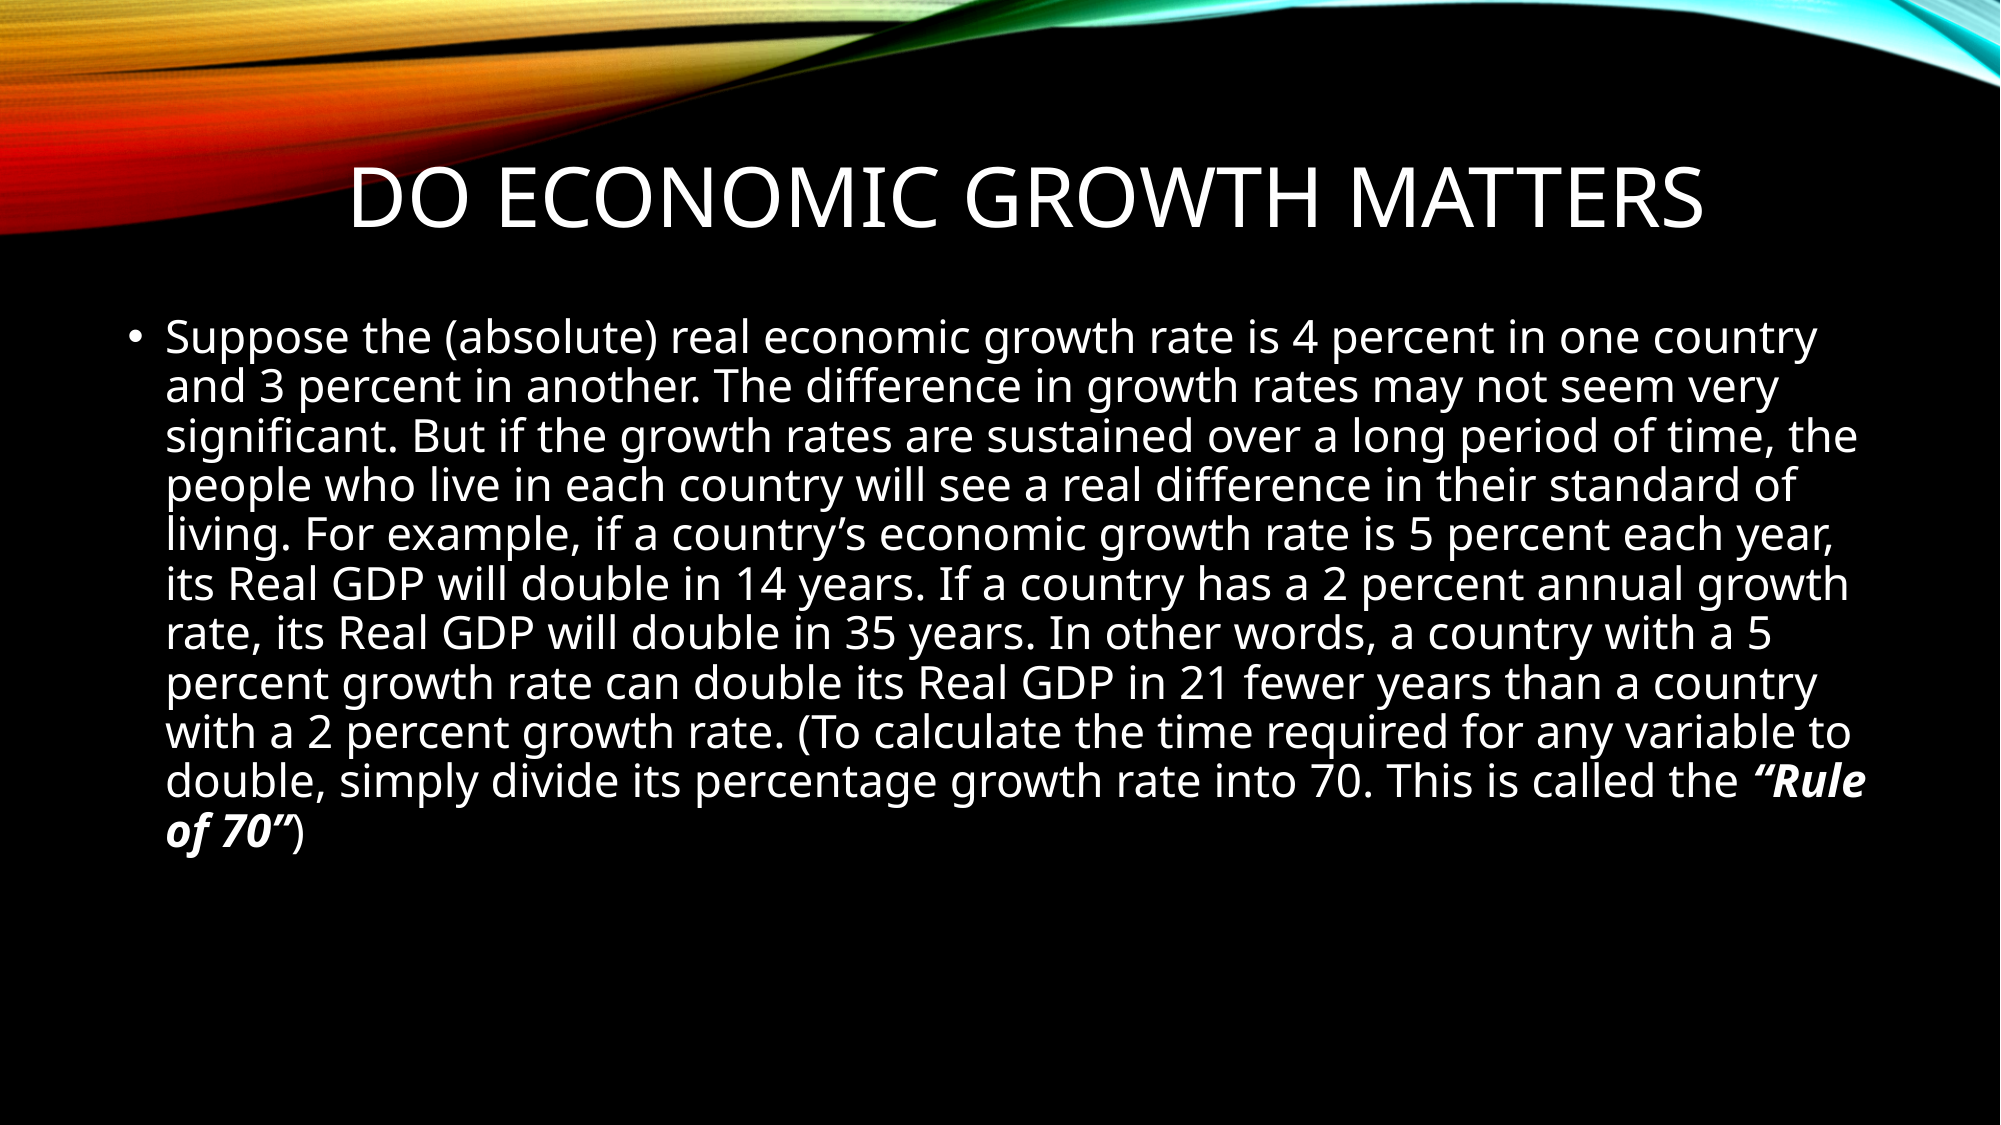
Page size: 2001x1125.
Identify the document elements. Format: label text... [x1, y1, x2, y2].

title Do Economic Growth matters [245, 94, 1723, 306]
picture [0, 0, 2000, 237]
list Suppose the (absolute) real economic growth rate is 4 percent in one country and 3 percent in another. The difference in growth rates may not seem very significant. But if the growth rates are sustained over a long period of time, the people who live in each country will see a real difference in their standard of living. For example, if a country’s economic growth rate is 5 percent each year, its Real GDP will double in 14 years. If a country has a 2 percent annual growth rate, its Real GDP will double in 35 years. In other words, a country with a 5 percent growth rate can double its Real GDP in 21 fewer years than a country with a 2 percent growth rate. (To calculate the time required for any variable to double, simply divide its percentage growth rate into 70. This is called the “Rule of 70”) [112, 306, 1888, 1052]
